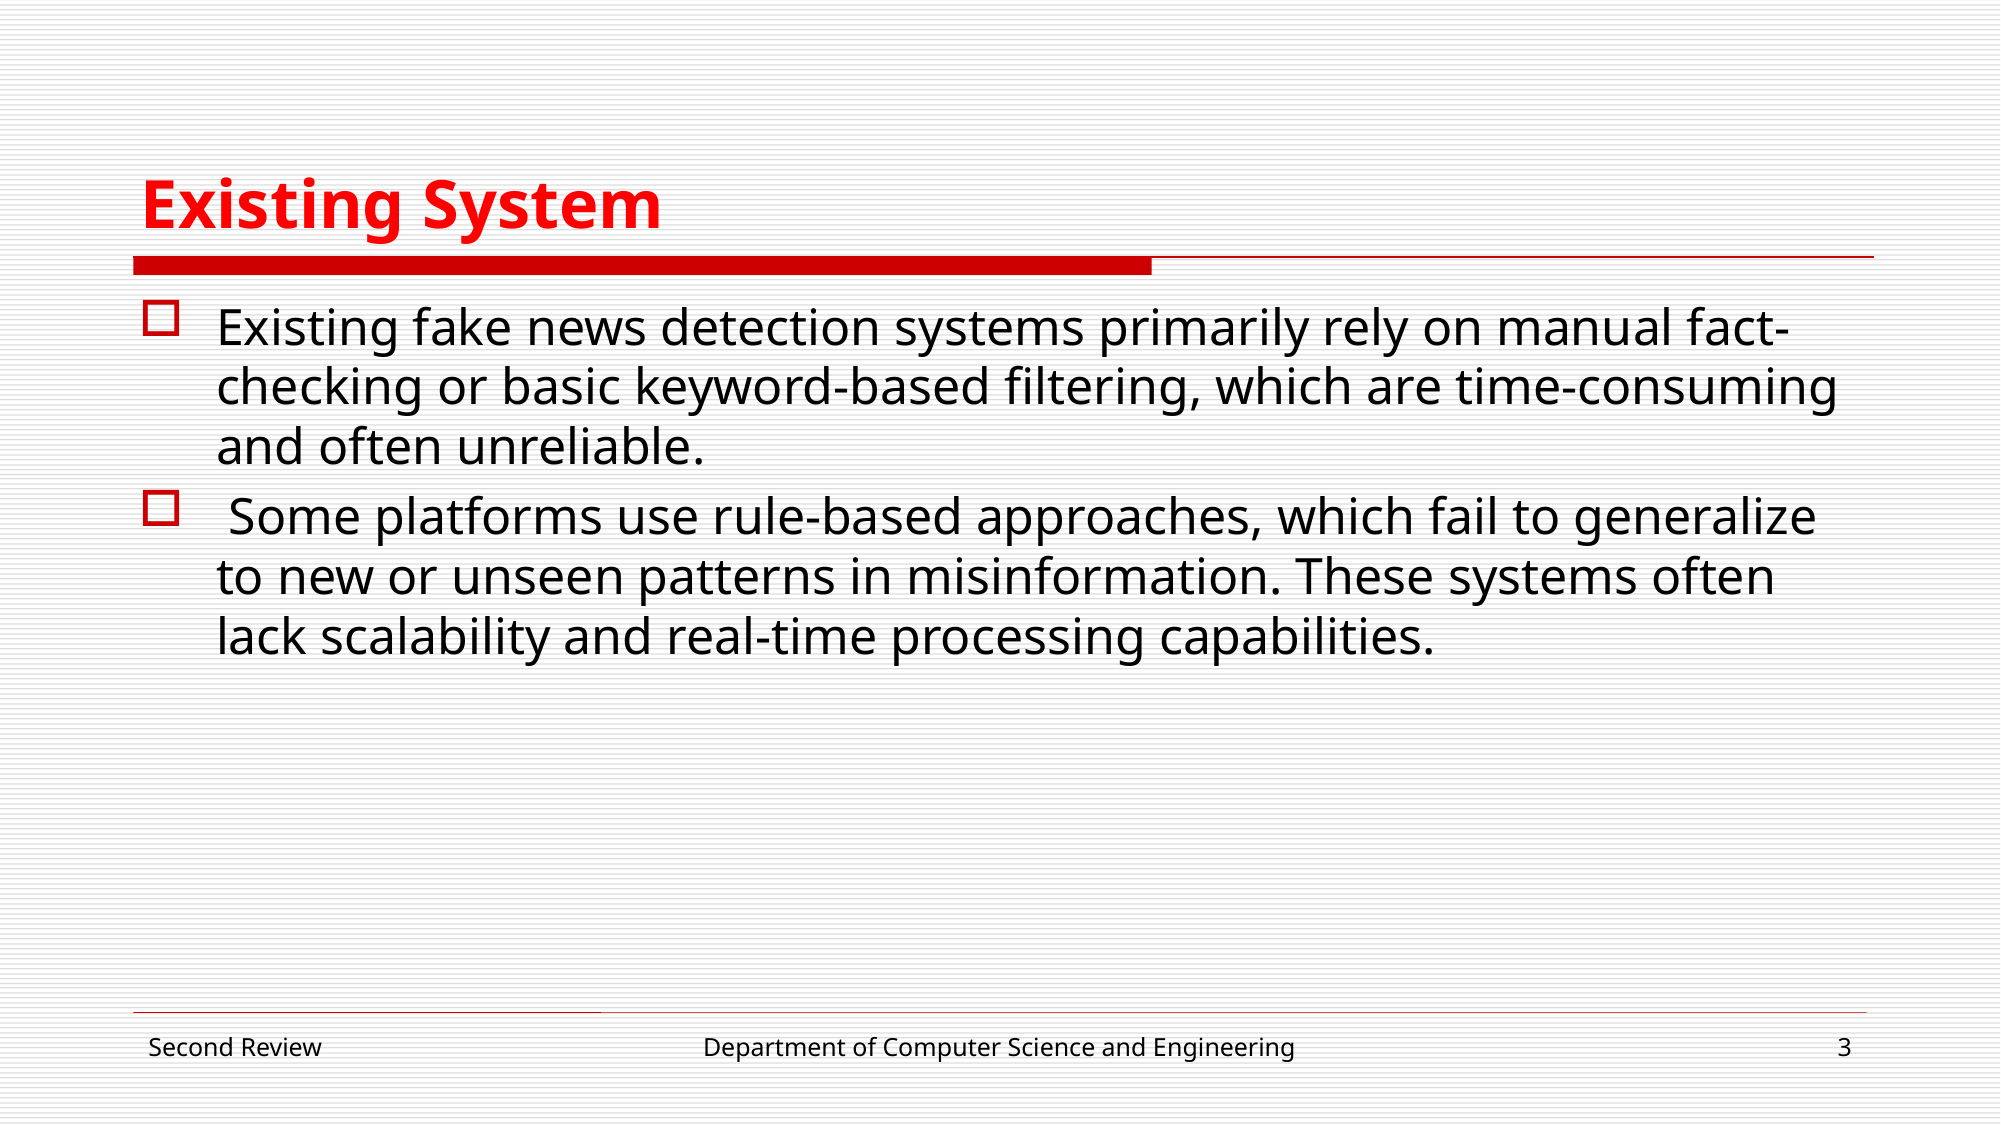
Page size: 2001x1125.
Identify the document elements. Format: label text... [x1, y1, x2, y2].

slide_number Second Review [133, 1024, 567, 1103]
title Existing System [125, 50, 1876, 250]
list Existing fake news detection systems primarily rely on manual fact-checking or basic keyword-based filtering, which are time-consuming and often unreliable. Some platforms use rule-based approaches, which fail to generalize to new or unseen patterns in misinformation. These systems often lack scalability and real-time processing capabilities. [123, 287, 1874, 988]
footer Department of Computer Science and Engineering [683, 1024, 1317, 1103]
picture [0, 0, 2001, 1125]
slide_number 3 [1433, 1024, 1867, 1103]
